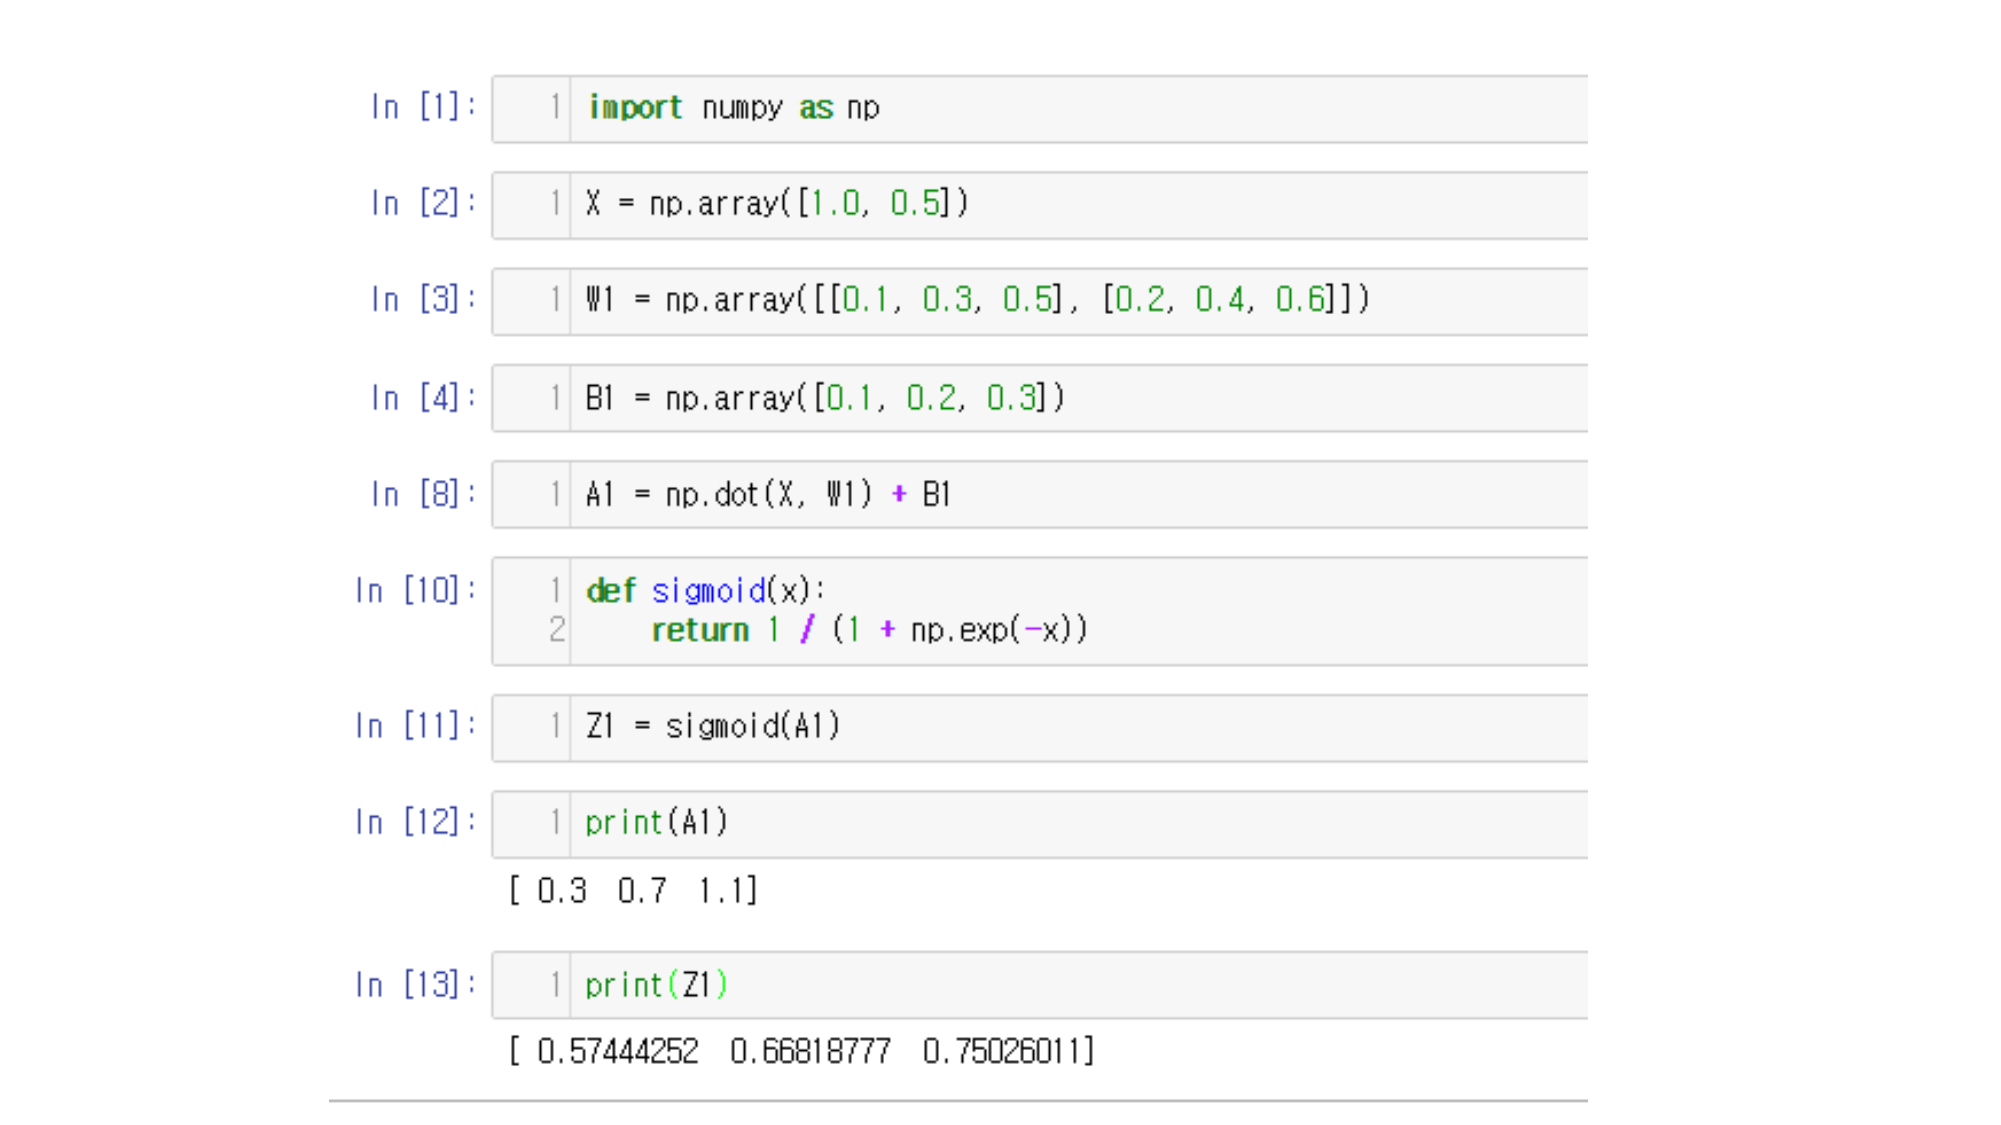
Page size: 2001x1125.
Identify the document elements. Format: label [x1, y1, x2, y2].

picture [329, 48, 1588, 1106]
